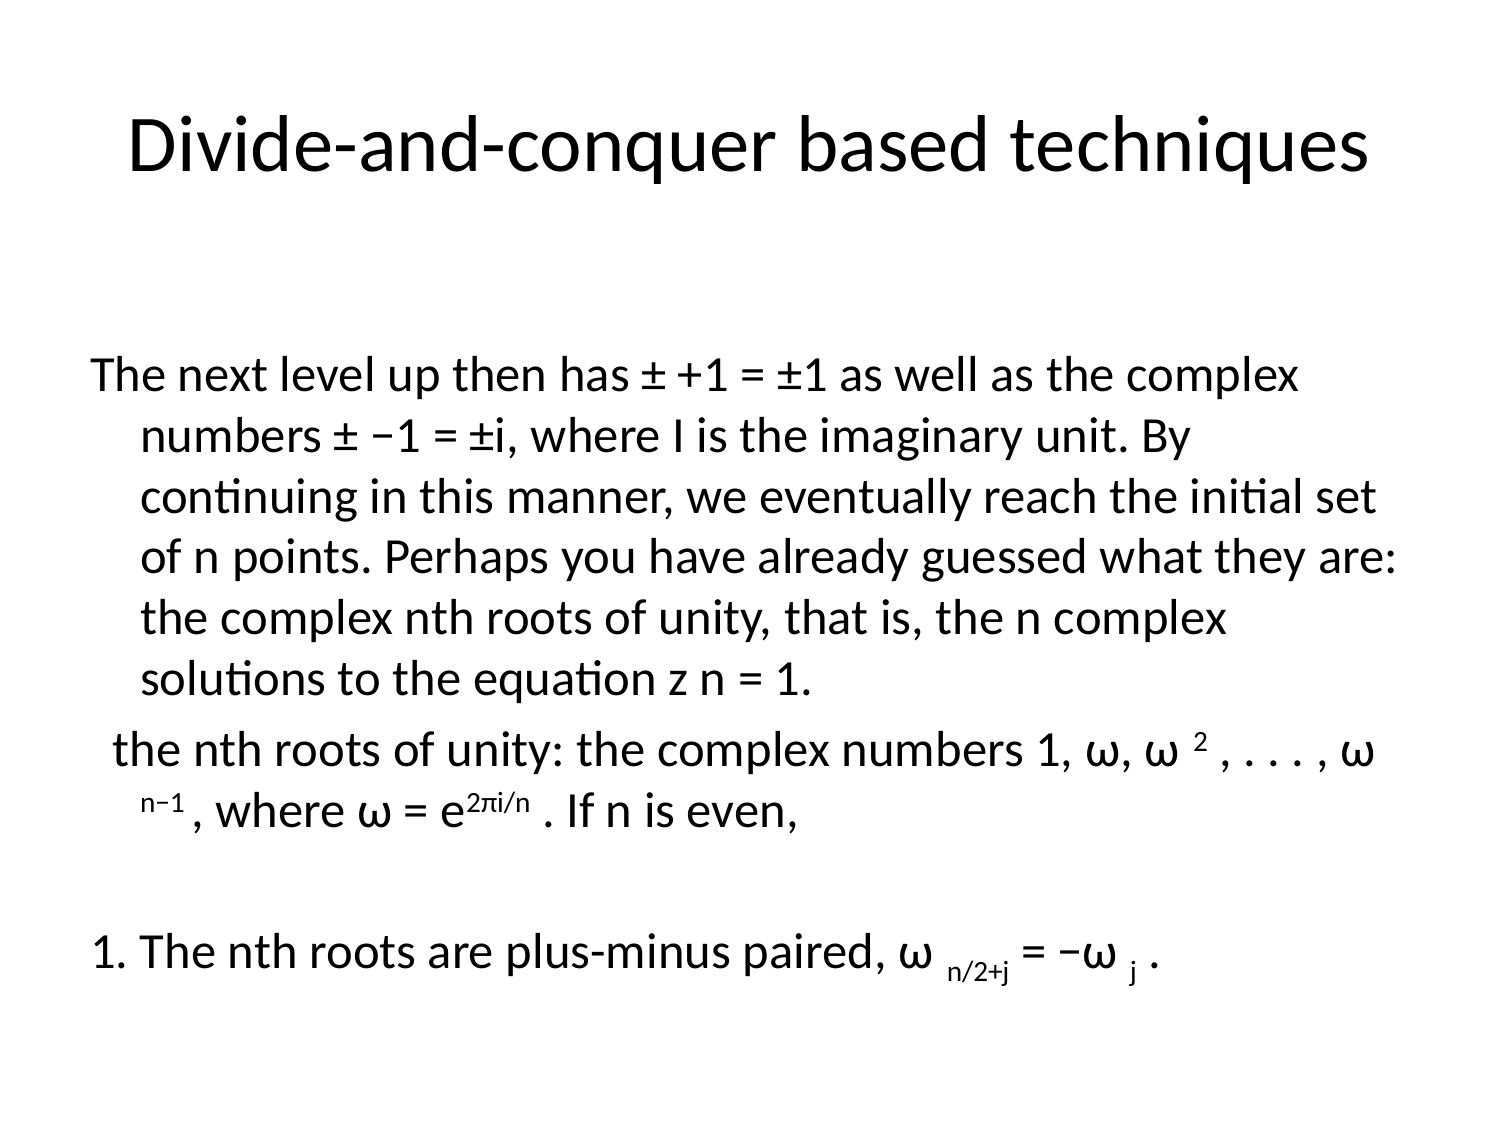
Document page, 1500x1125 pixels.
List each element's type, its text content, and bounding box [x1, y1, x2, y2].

list The next level up then has ± +1 = ±1 as well as the complex numbers ± −1 = ±i, where I is the imaginary unit. By continuing in this manner, we eventually reach the initial set of n points. Perhaps you have already guessed what they are: the complex nth roots of unity, that is, the n complex solutions to the equation z n = 1. the nth roots of unity: the complex numbers 1, ω, ω 2 , . . . , ω n−1 , where ω = e2πi/n . If n is even, 1. The nth roots are plus-minus paired, ω n/2+j = −ω j . [75, 262, 1425, 1005]
title Divide-and-conquer based techniques [75, 45, 1425, 233]
